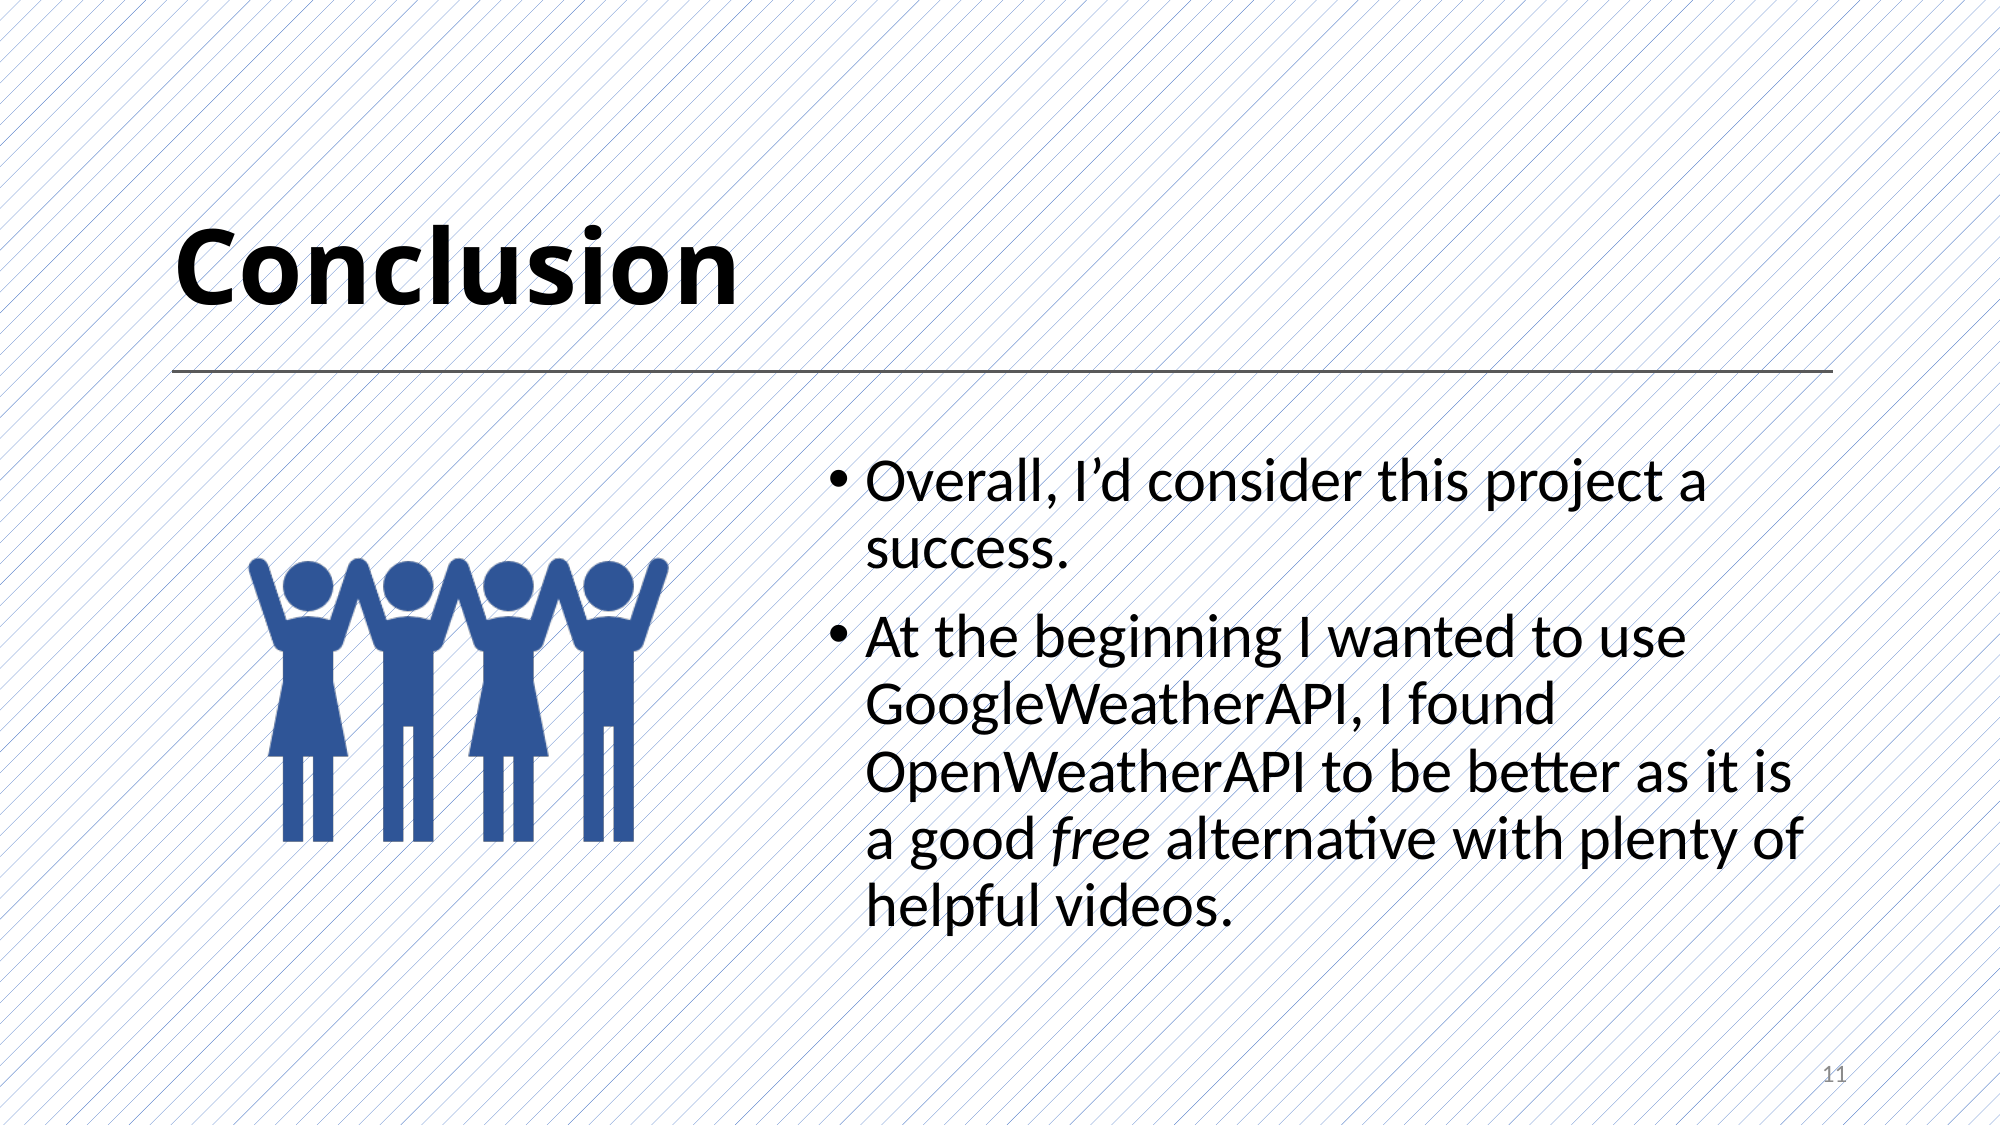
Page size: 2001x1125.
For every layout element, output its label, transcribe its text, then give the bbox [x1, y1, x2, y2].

list Overall, I’d consider this project a success. At the beginning I wanted to use GoogleWeatherAPI, I found OpenWeatherAPI to be better as it is a good free alternative with plenty of helpful videos. [812, 440, 1844, 968]
slide_number 11 [1412, 1042, 1863, 1103]
picture [218, 461, 699, 942]
title Conclusion [157, 160, 1895, 335]
